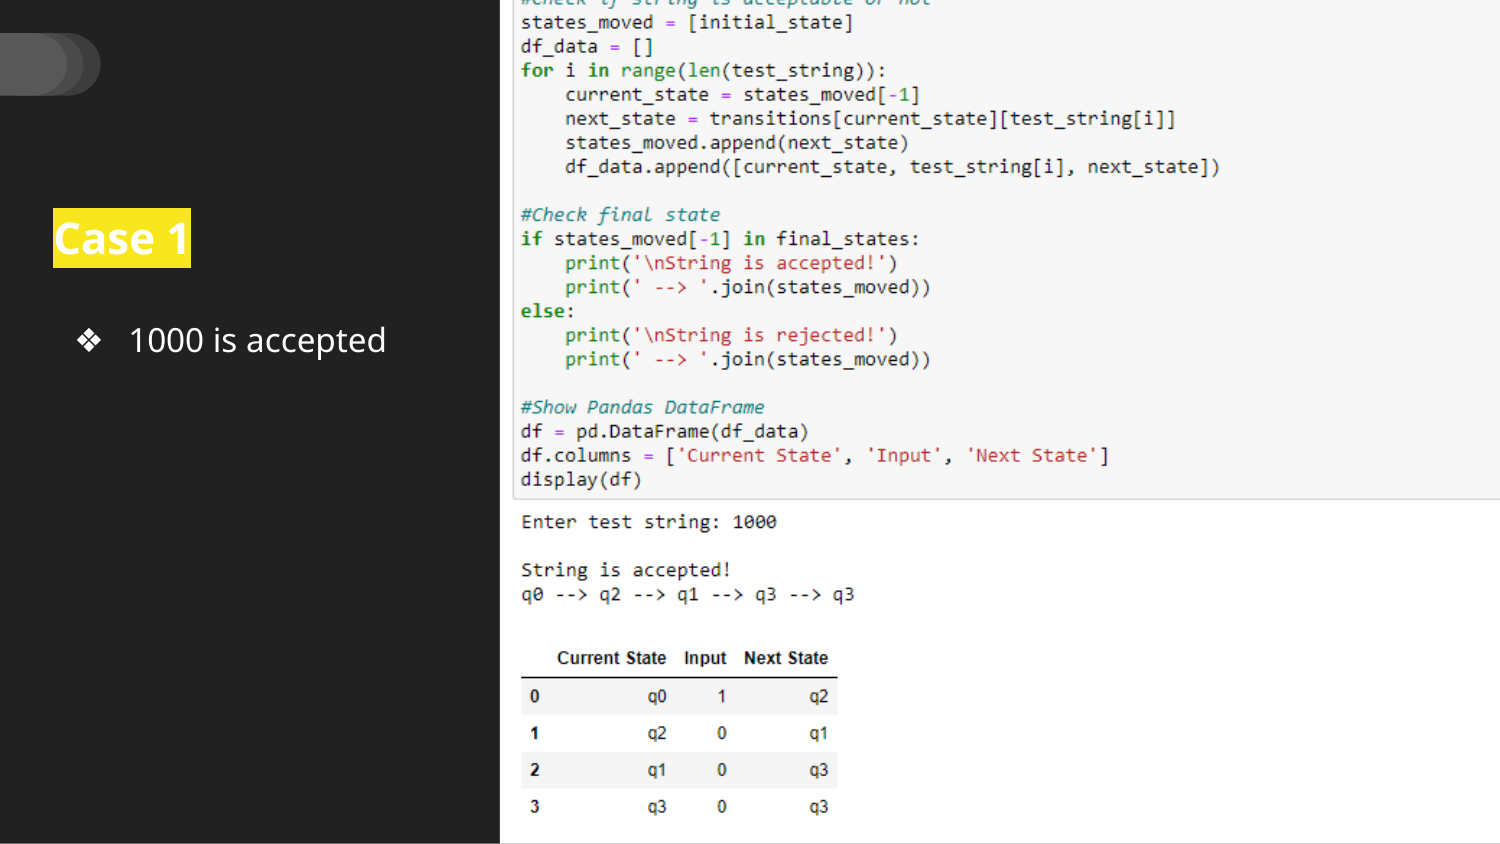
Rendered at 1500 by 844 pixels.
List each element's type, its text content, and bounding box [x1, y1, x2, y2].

picture [499, 0, 1500, 840]
list 1000 is accepted [38, 294, 460, 784]
title Case 1 [38, 136, 460, 283]
